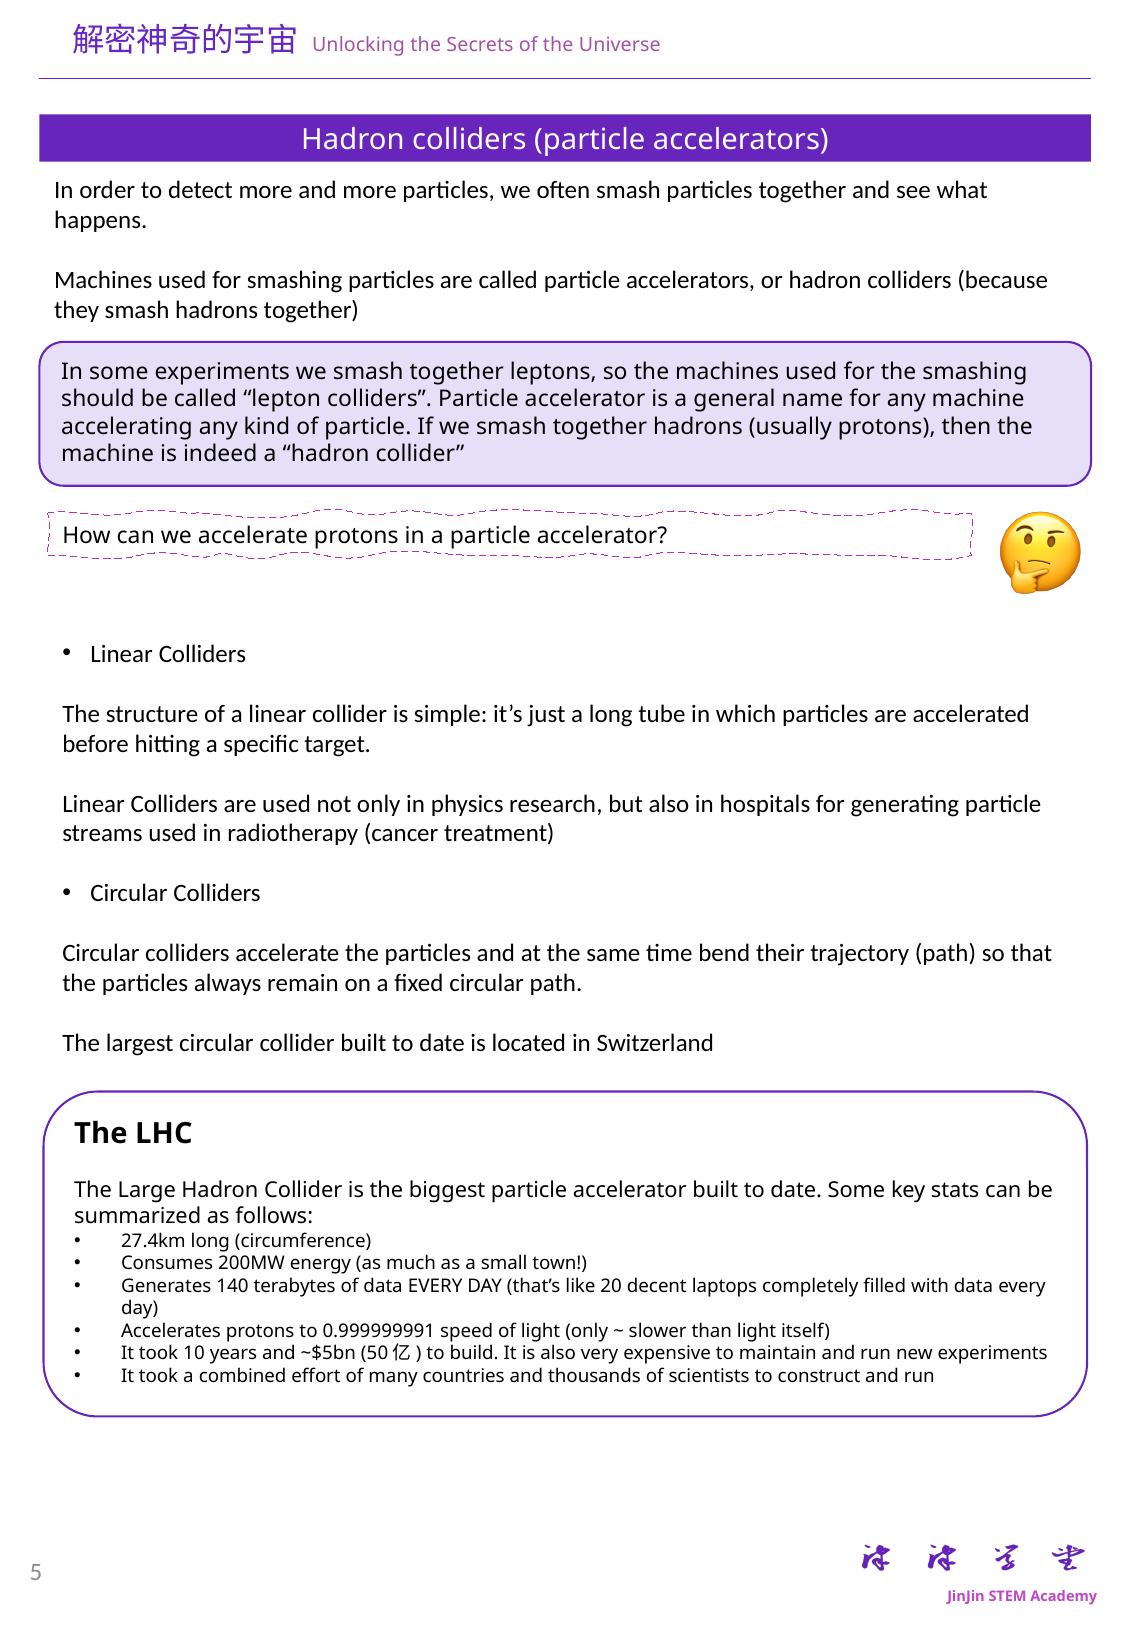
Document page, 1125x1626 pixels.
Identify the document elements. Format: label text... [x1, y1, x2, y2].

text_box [39, 114, 1092, 333]
text_box In some experiments we smash together leptons, so the machines used for the smashing should be called “lepton colliders”. Particle accelerator is a general name for any machine accelerating any kind of particle. If we smash together hadrons (usually protons), then the machine is indeed a “hadron collider” [38, 340, 1093, 487]
text_box 解密神奇的宇宙 Unlocking the Secrets of the Universe [0, 15, 676, 79]
text_box Linear Colliders The structure of a linear collider is simple: it’s just a long tube in which particles are accelerated before hitting a specific target. Linear Colliders are used not only in physics research, but also in hospitals for generating particle streams used in radiotherapy (cancer treatment) Circular Colliders Circular colliders accelerate the particles and at the same time bend their trajectory (path) so that the particles always remain on a fixed circular path. The largest circular collider built to date is located in Switzerland [47, 629, 1100, 1064]
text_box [848, 1538, 1125, 1613]
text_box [47, 509, 1084, 596]
slide_number 5 [14, 1526, 268, 1614]
